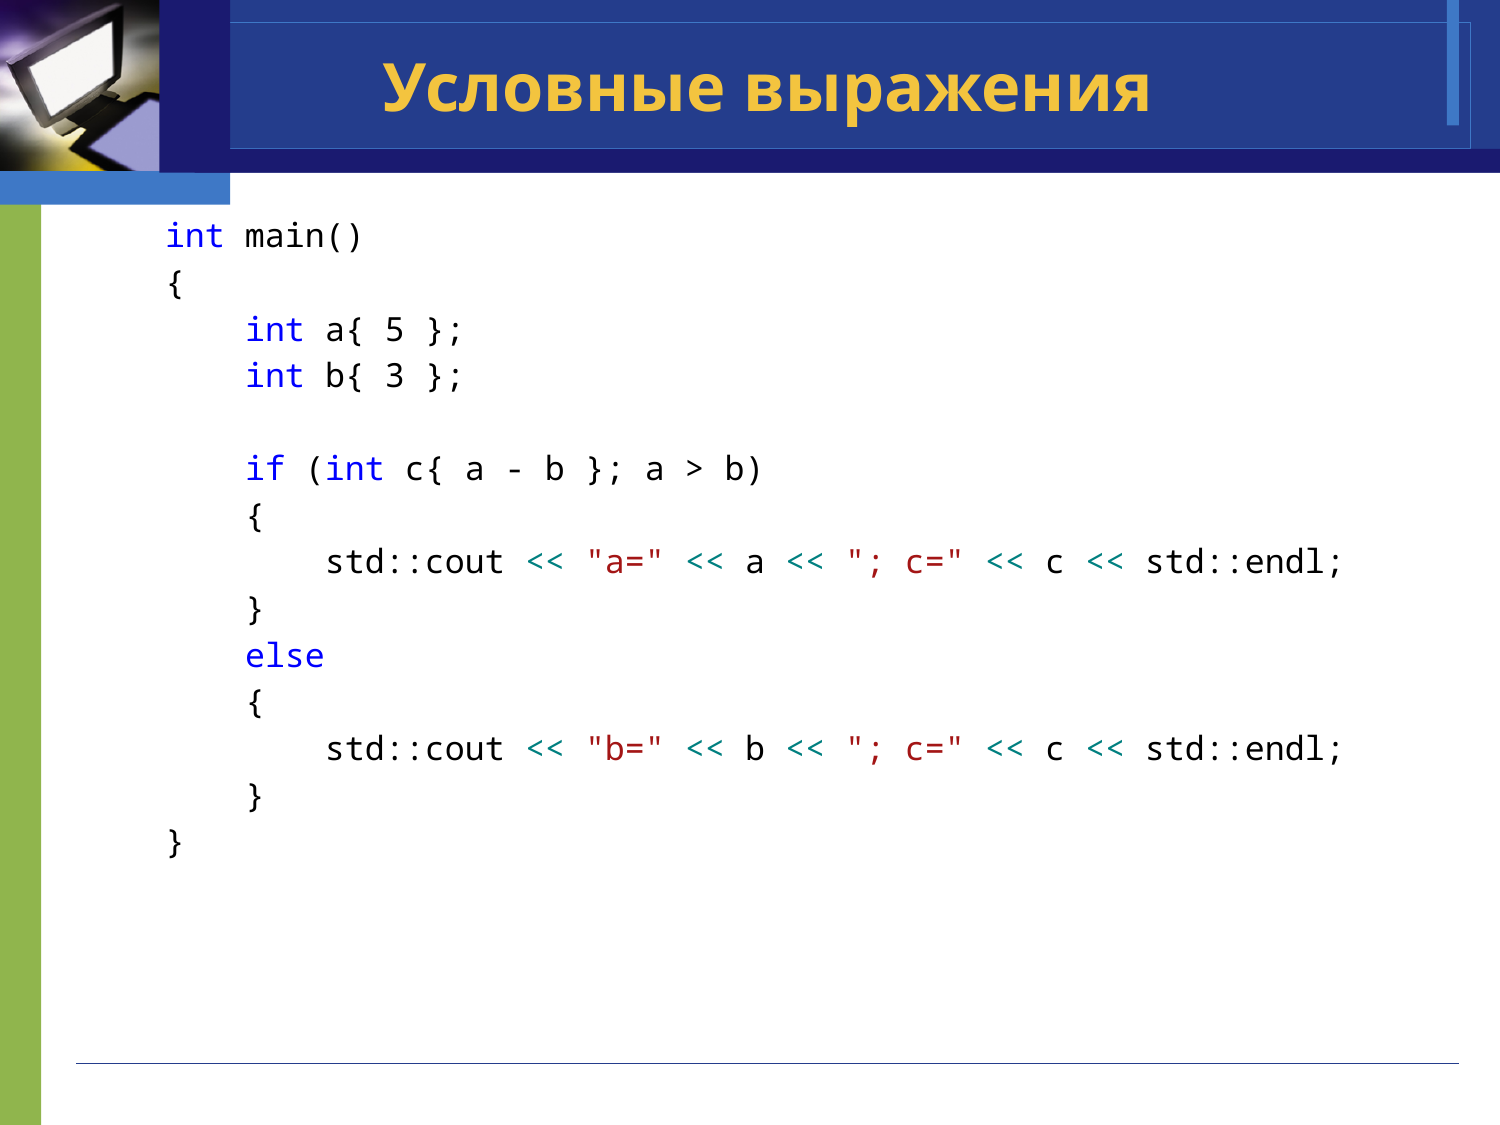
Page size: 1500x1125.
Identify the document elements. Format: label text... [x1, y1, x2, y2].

title Условные выражения [122, 38, 1413, 131]
picture [0, 0, 159, 171]
list int main() { int a{ 5 }; int b{ 3 }; if (int c{ a - b }; a > b) { std::cout << "a=" << a << "; c=" << c << std::endl; } else { std::cout << "b=" << b << "; c=" << c << std::endl; } } [74, 206, 1426, 1069]
